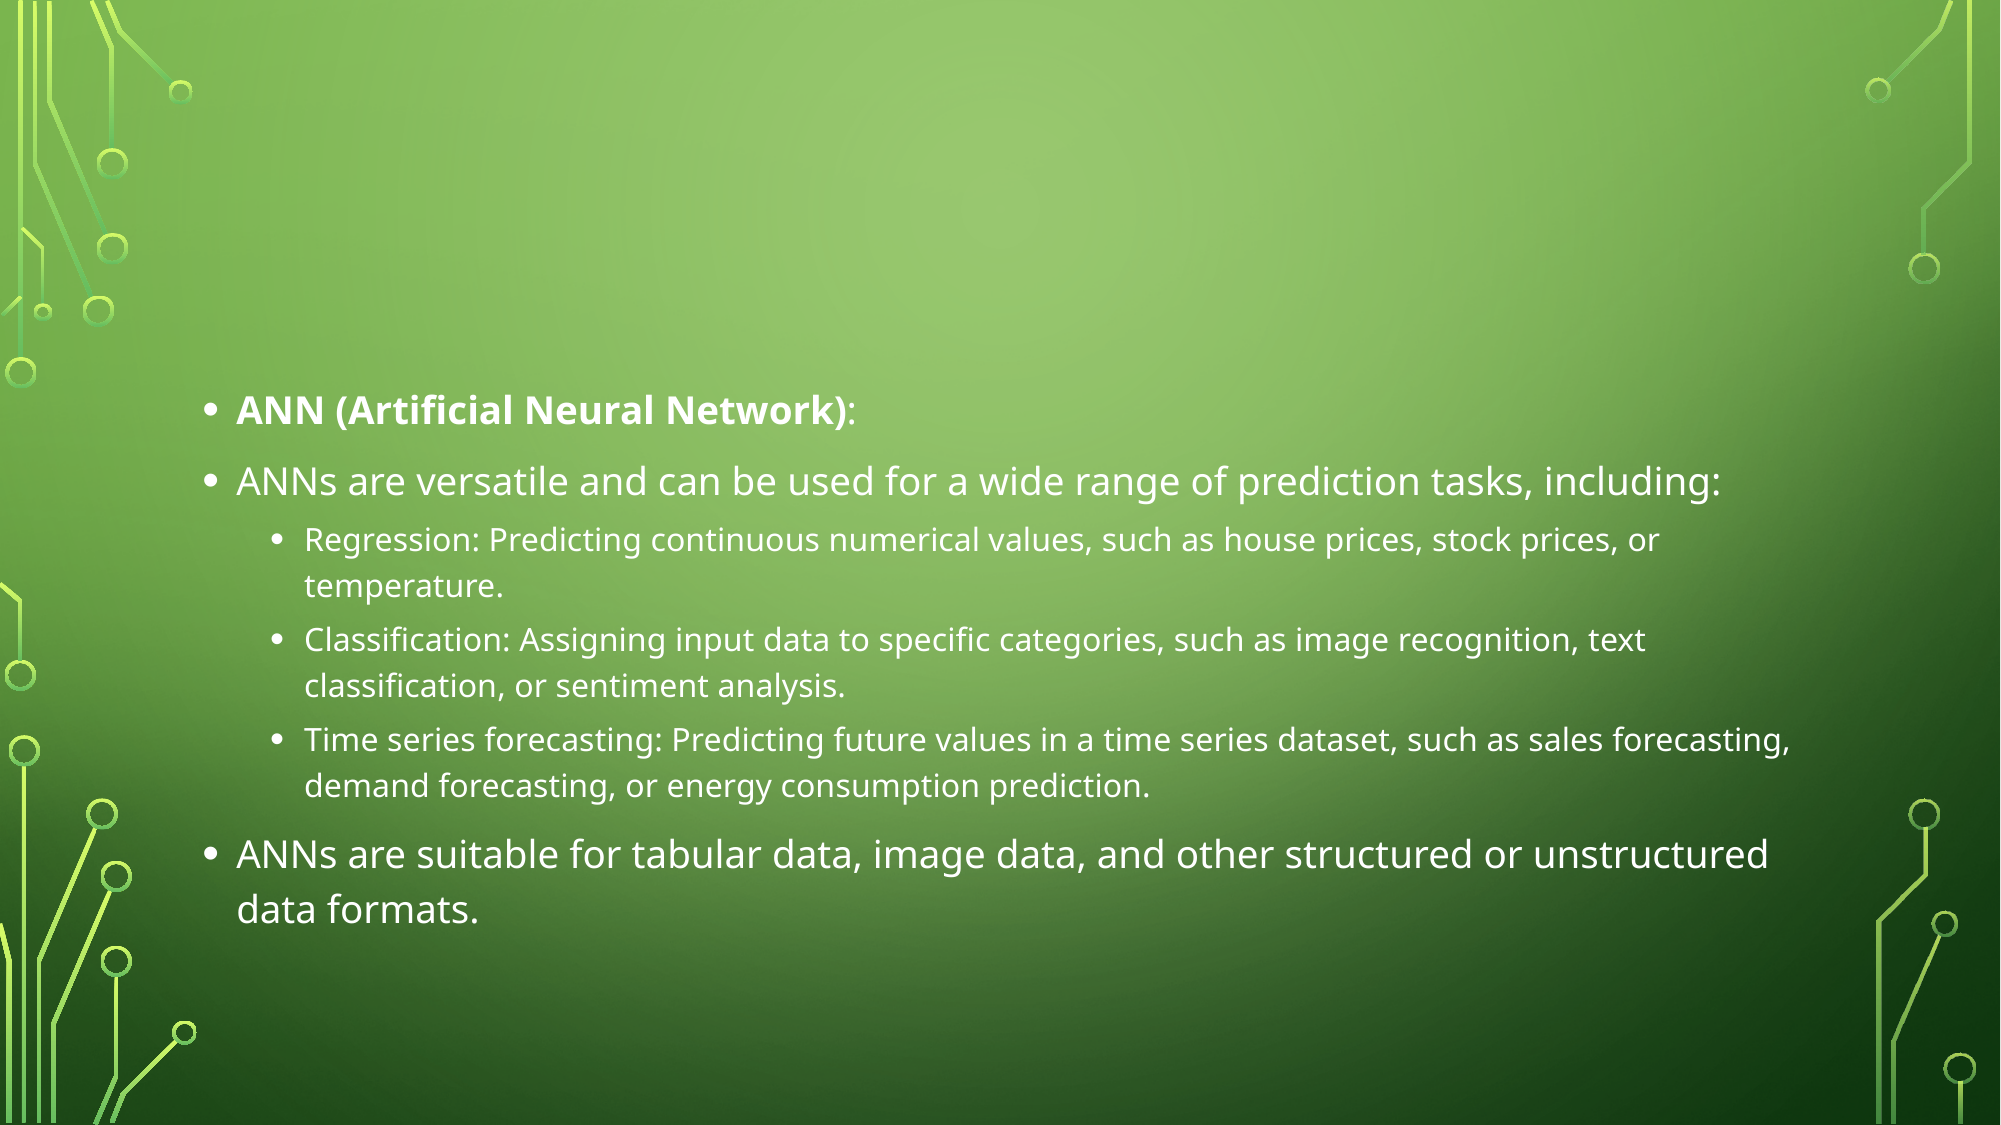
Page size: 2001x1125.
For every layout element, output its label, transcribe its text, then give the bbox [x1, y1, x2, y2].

list ANN (Artificial Neural Network): ANNs are versatile and can be used for a wide range of prediction tasks, including: Regression: Predicting continuous numerical values, such as house prices, stock prices, or temperature. Classification: Assigning input data to specific categories, such as image recognition, text classification, or sentiment analysis. Time series forecasting: Predicting future values in a time series dataset, such as sales forecasting, demand forecasting, or energy consumption prediction. ANNs are suitable for tabular data, image data, and other structured or unstructured data formats. [187, 369, 1813, 950]
